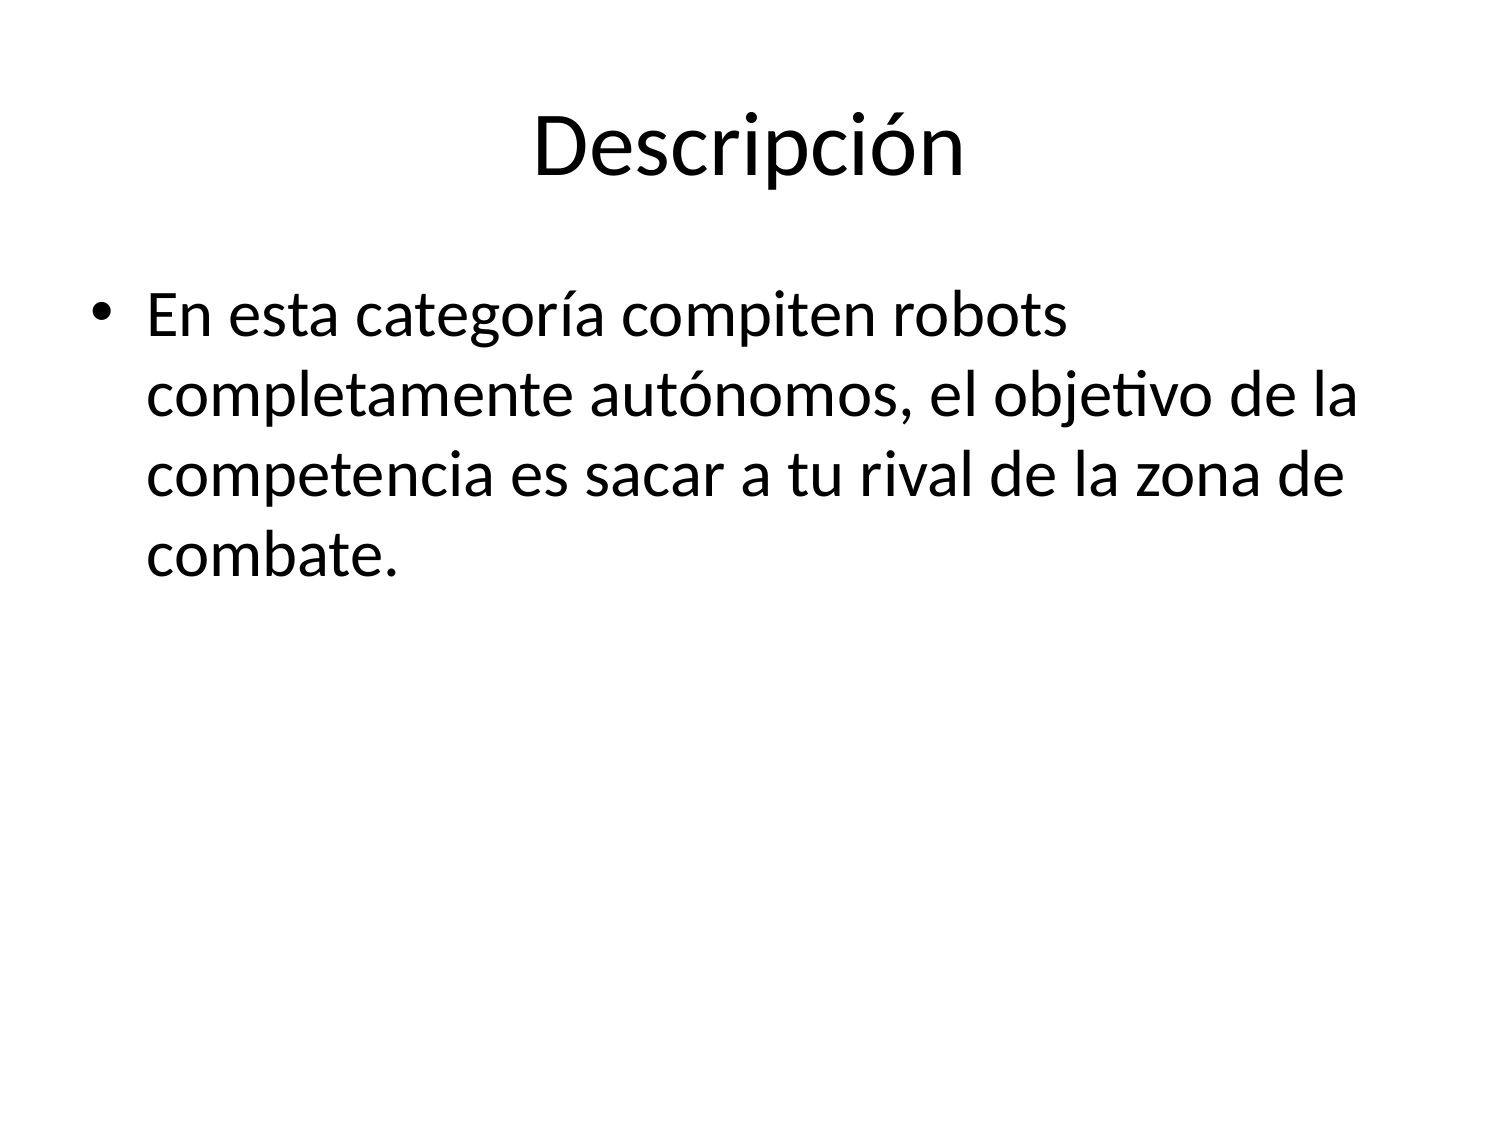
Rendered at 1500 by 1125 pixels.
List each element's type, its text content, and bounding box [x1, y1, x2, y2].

list En esta categoría compiten robots completamente autónomos, el objetivo de la competencia es sacar a tu rival de la zona de combate. [75, 262, 1425, 1005]
title Descripción [75, 45, 1425, 233]
